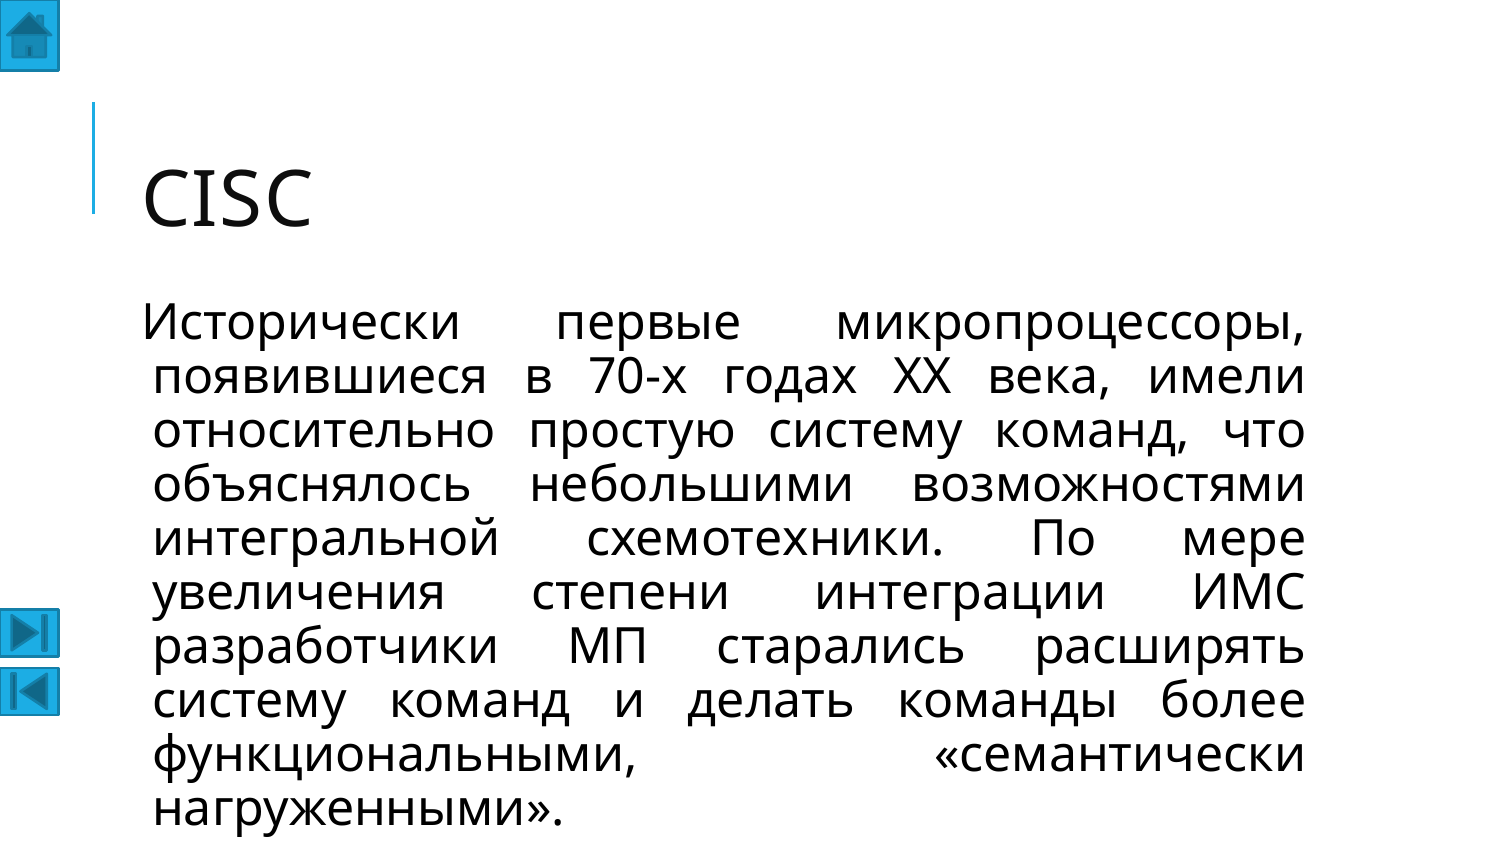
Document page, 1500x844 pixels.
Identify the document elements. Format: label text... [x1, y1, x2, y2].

list Исторически первые микропроцессоры, появившиеся в 70-х годах XX века, имели относительно простую систему команд, что объяснялось небольшими возможностями интегральной схемотехники. По мере увеличения степени интеграции ИМС разработчики МП старались расширять систему команд и делать команды более функциональными, «семантически нагруженными». [126, 281, 1322, 777]
text_box [0, 608, 60, 658]
text_box [0, 667, 60, 716]
title CISC [126, 71, 1322, 257]
text_box [0, 0, 60, 72]
